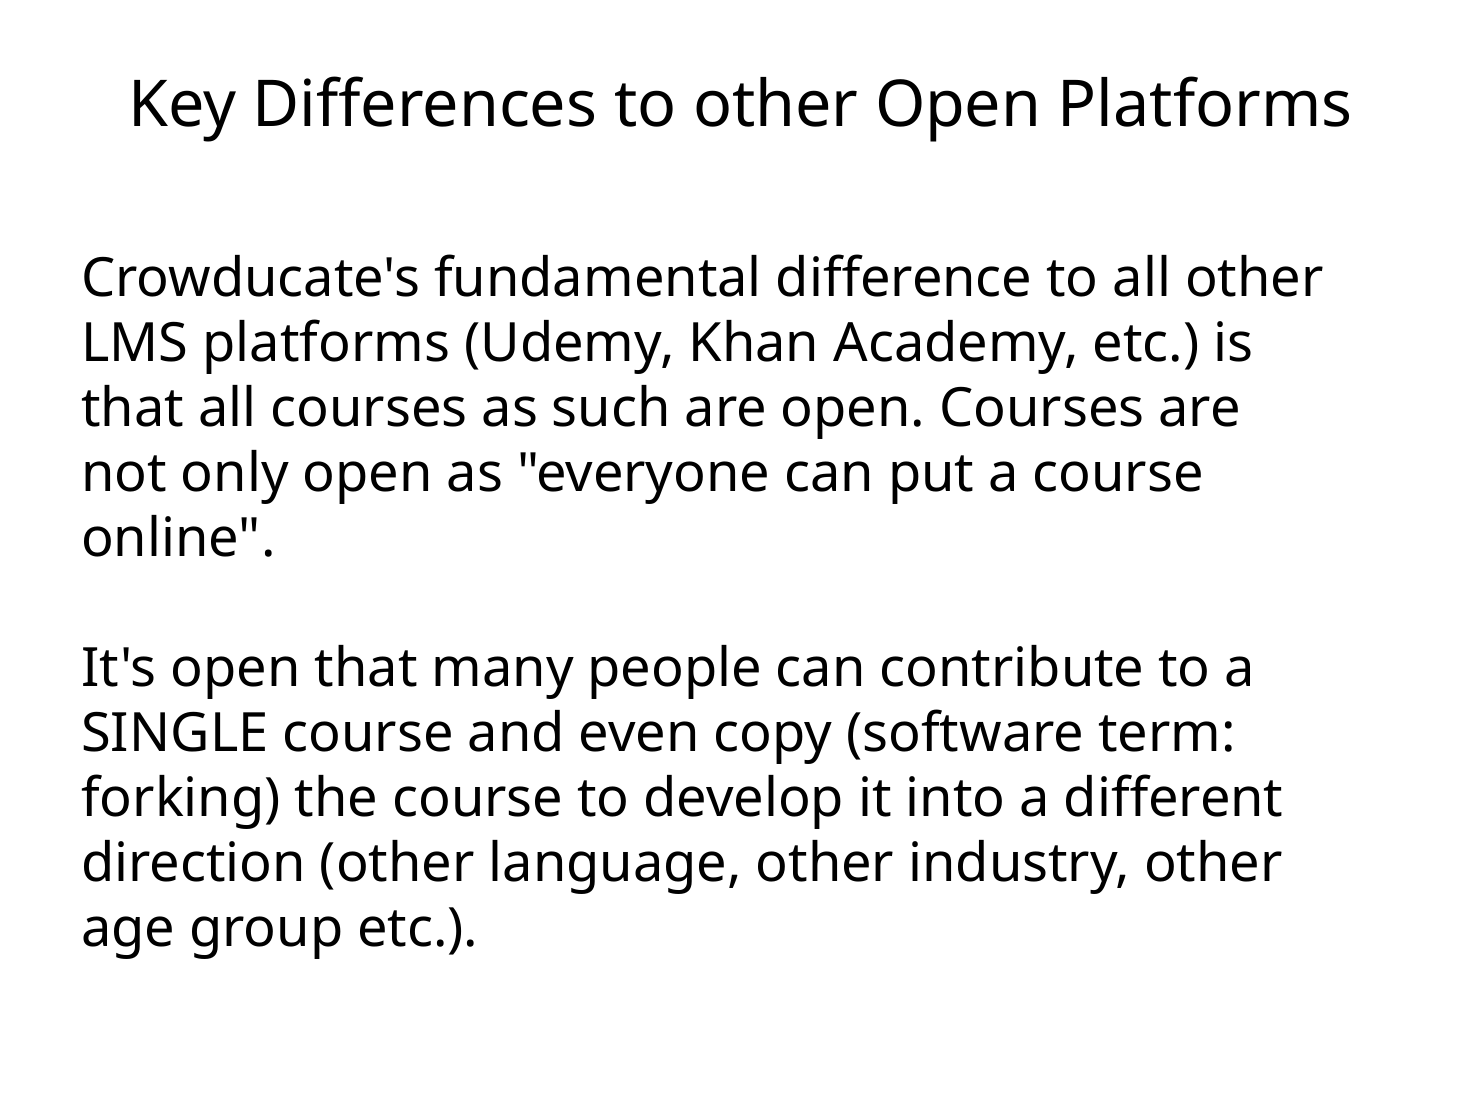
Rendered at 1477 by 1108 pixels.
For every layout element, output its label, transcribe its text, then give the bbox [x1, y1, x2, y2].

text_box [58, 188, 1477, 605]
title Key Differences to other Open Platforms [2, 38, 1477, 164]
text_box Crowducate's fundamental difference to all other LMS platforms (Udemy, Khan Academy, etc.) is that all courses as such are open. Courses are not only open as "everyone can put a course online". It's open that many people can contribute to a SINGLE course and even copy (software term: forking) the course to develop it into a different direction (other language, other industry, other age group etc.). [66, 234, 1348, 965]
